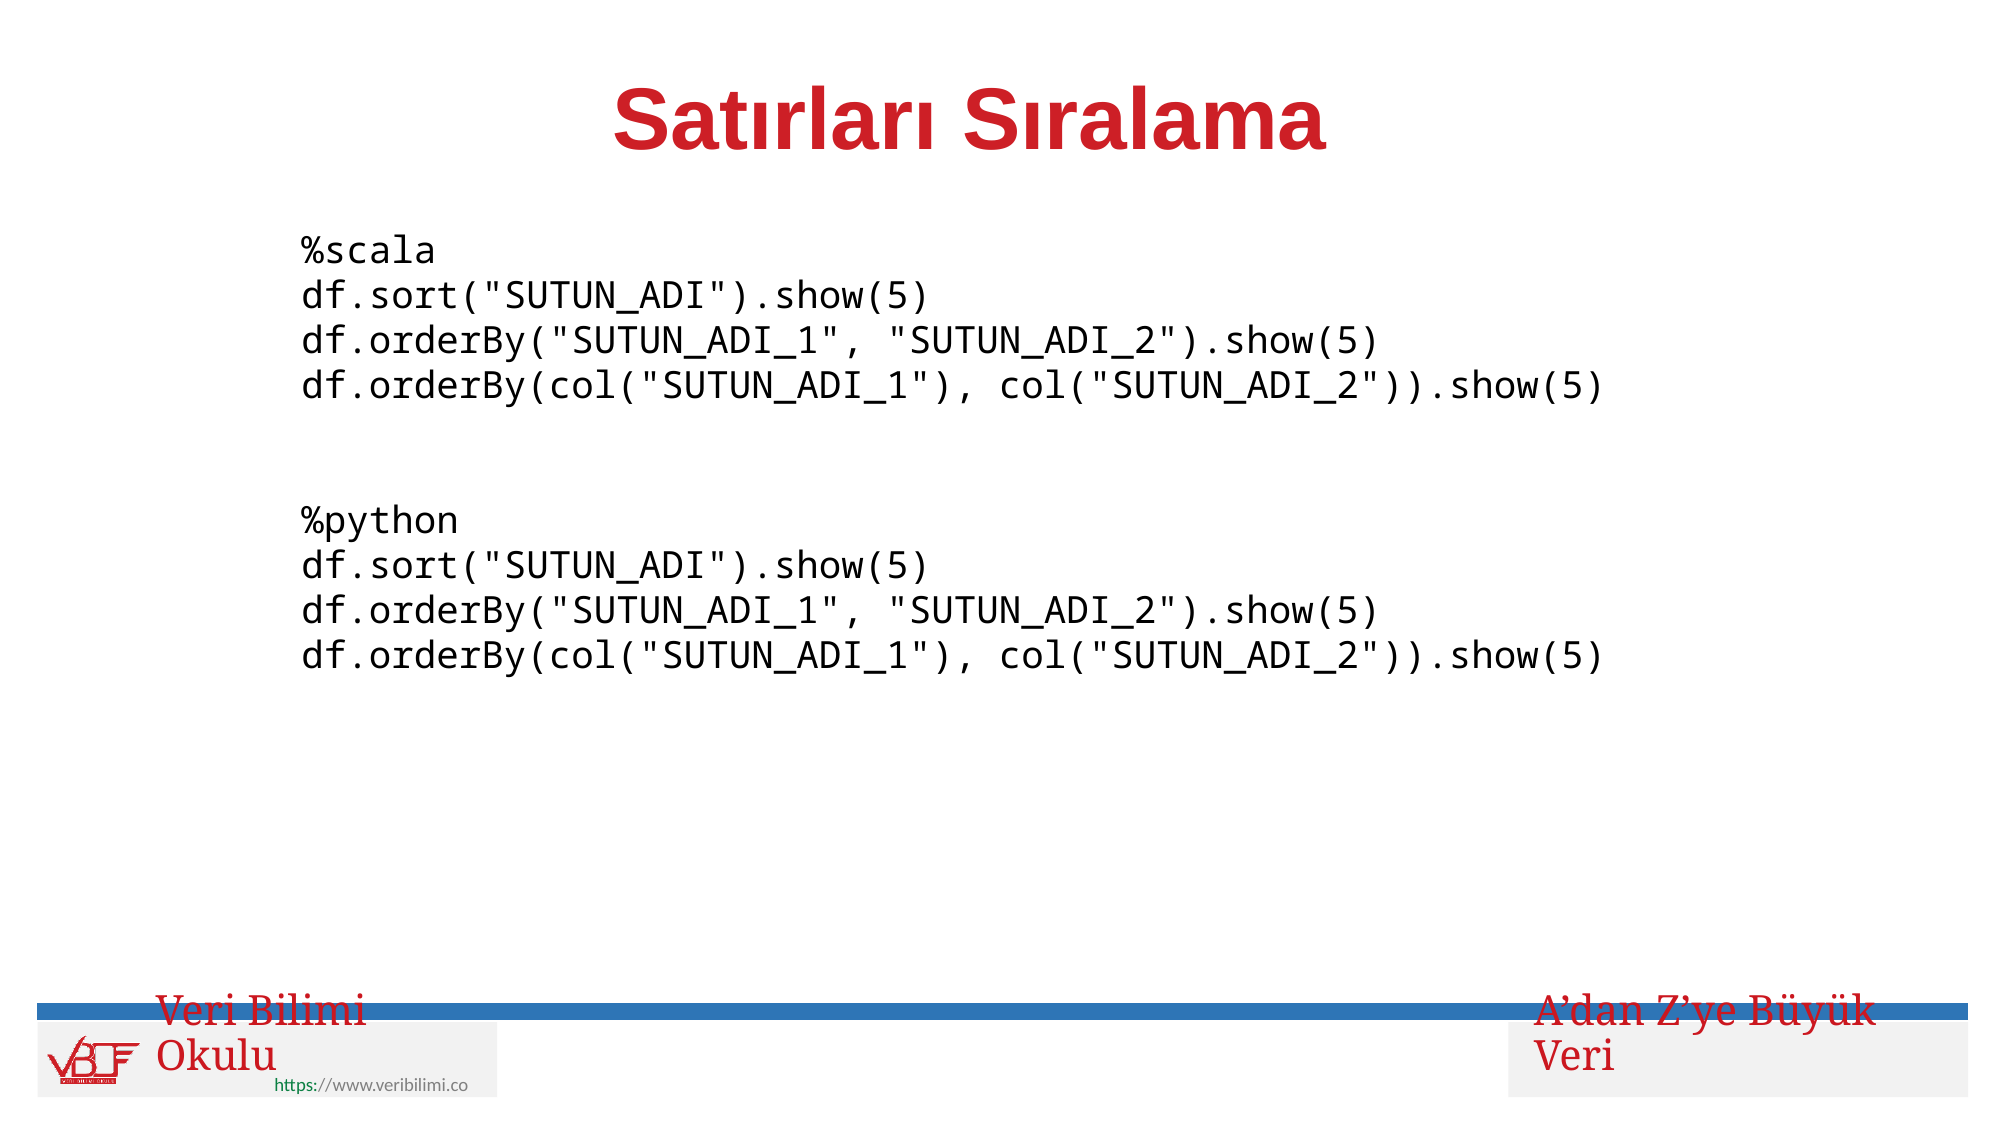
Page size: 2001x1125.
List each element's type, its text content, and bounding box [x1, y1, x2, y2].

title Satırları Sıralama [219, 65, 1720, 176]
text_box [1508, 1022, 1969, 1098]
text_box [37, 1022, 537, 1103]
text_box %scala df.sort("SUTUN_ADI").show(5) df.orderBy("SUTUN_ADI_1", "SUTUN_ADI_2").show(5) df.orderBy(col("SUTUN_ADI_1"), col("SUTUN_ADI_2")).show(5) %python df.sort("SUTUN_ADI").show(5) df.orderBy("SUTUN_ADI_1", "SUTUN_ADI_2").show(5) df.orderBy(col("SUTUN_ADI_1"), col("SUTUN_ADI_2")).show(5) [286, 218, 1679, 684]
